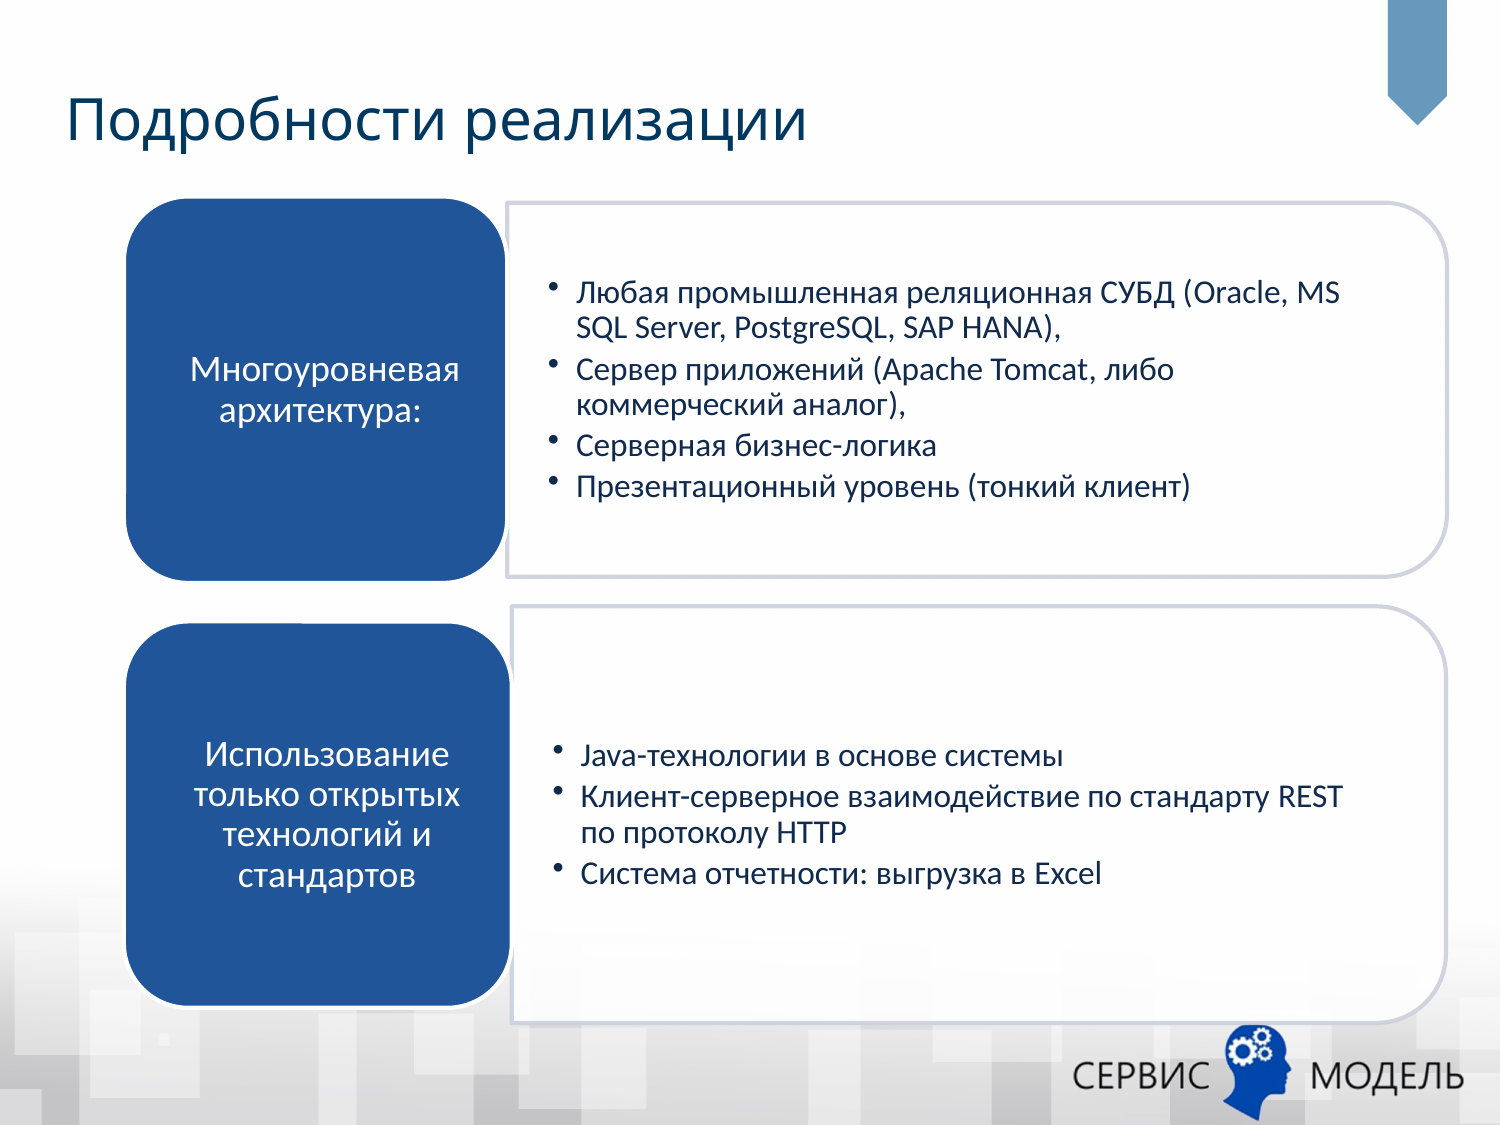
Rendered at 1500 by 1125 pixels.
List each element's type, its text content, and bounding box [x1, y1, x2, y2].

picture [0, 0, 1500, 1125]
title Подробности реализации [59, 42, 1500, 192]
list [123, 195, 1448, 1024]
